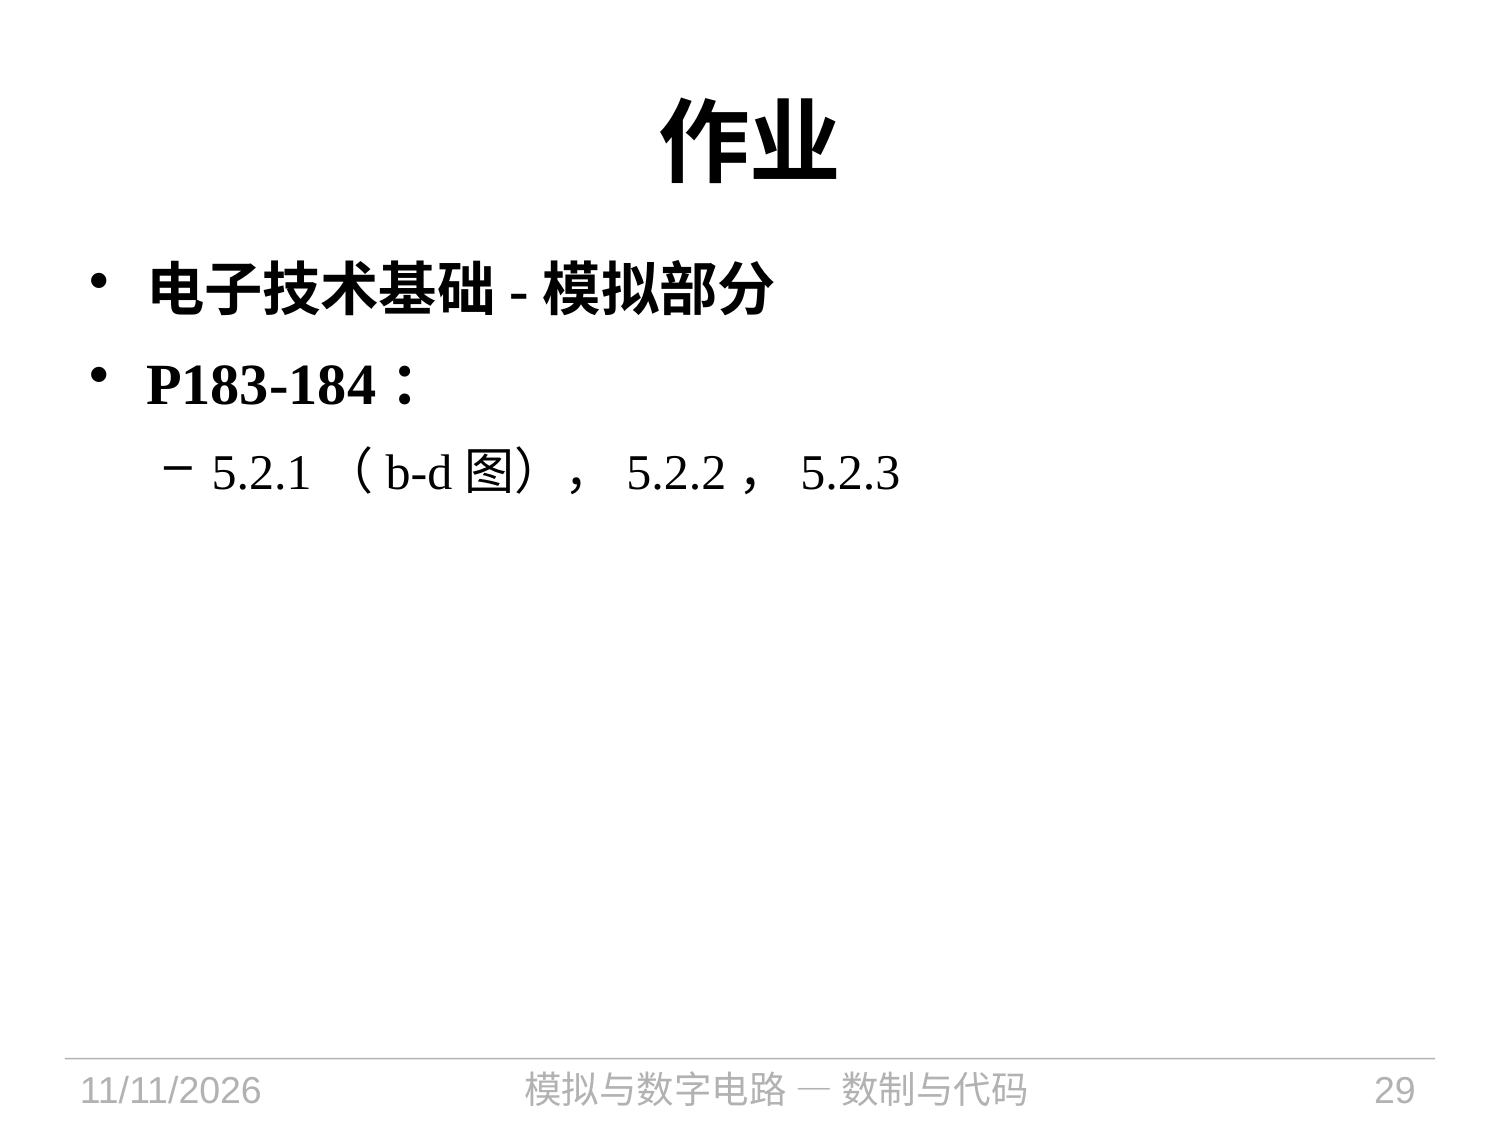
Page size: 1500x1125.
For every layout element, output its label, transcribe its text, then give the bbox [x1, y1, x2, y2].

text_box 电子技术基础-模拟部分 P183-184： 5.2.1（b-d图），5.2.2，5.2.3 [75, 237, 1412, 1047]
footer 模拟与数字电路 — 数制与代码 [373, 1058, 1179, 1125]
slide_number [64, 1058, 348, 1125]
slide_number 29 [1230, 1058, 1431, 1125]
title 作业 [75, 45, 1425, 233]
